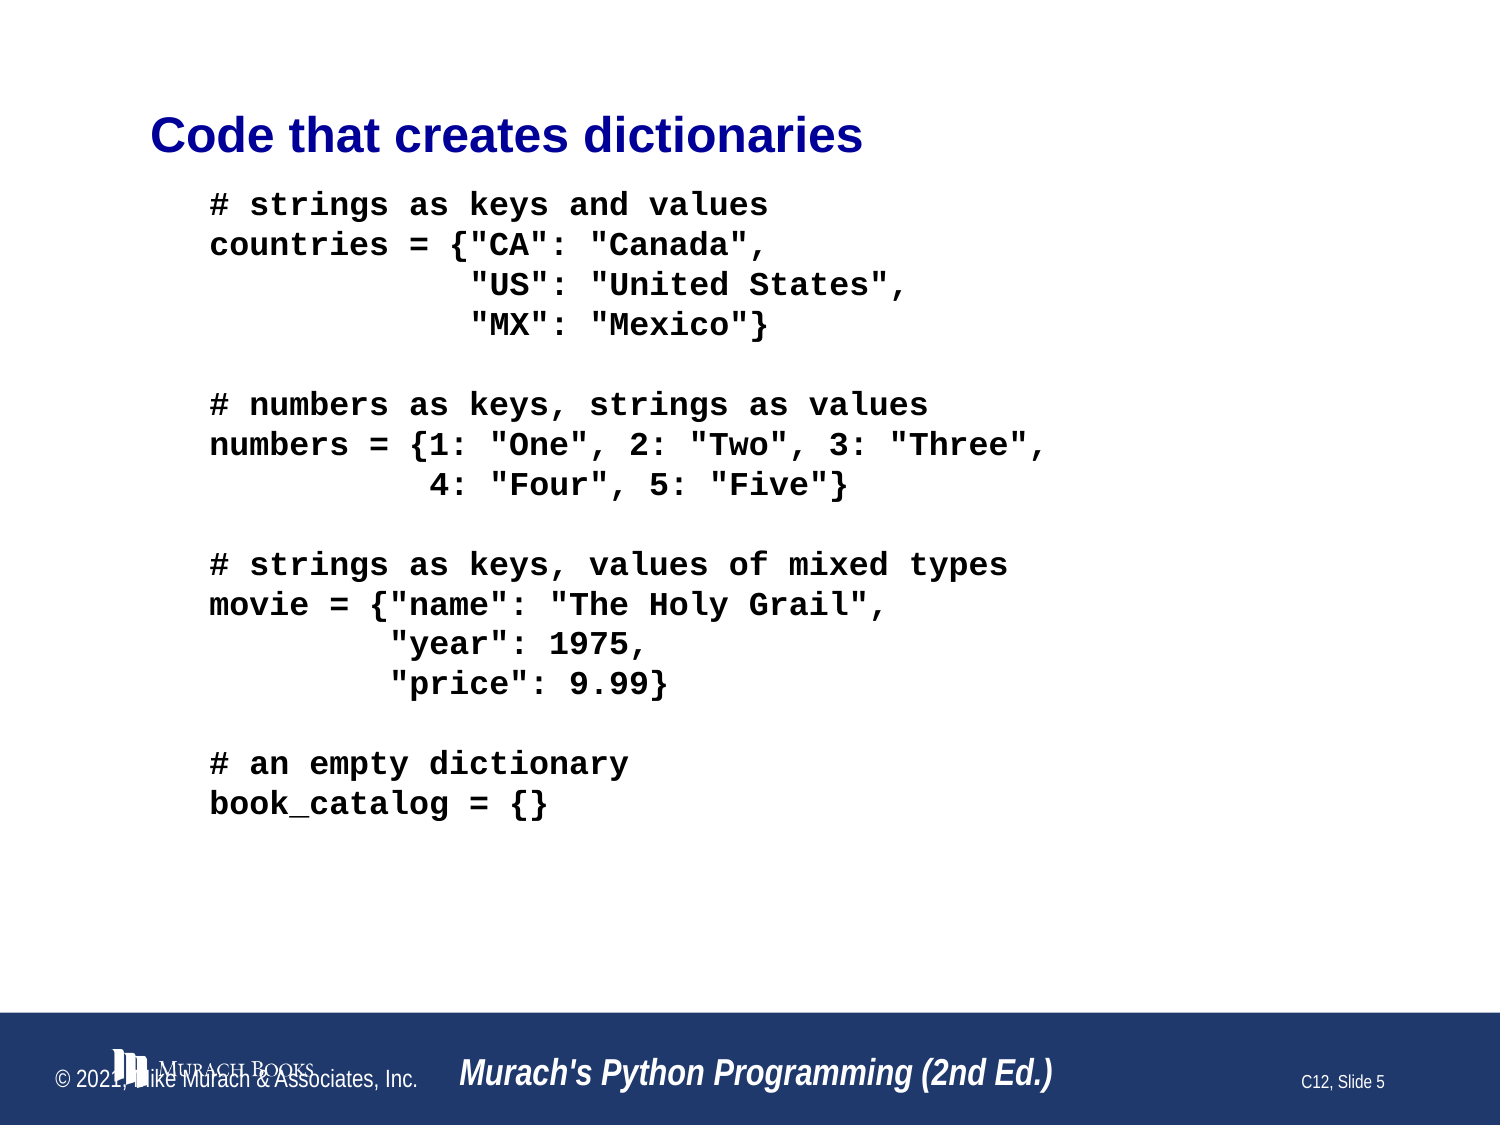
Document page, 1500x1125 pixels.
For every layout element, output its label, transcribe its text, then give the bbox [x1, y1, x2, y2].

slide_number Murach's Python Programming (2nd Ed.) [463, 1025, 1075, 1100]
list # strings as keys and values countries = {"CA": "Canada", "US": "United States", "MX": "Mexico"} # numbers as keys, strings as values numbers = {1: "One", 2: "Two", 3: "Three", 4: "Four", 5: "Five"} # strings as keys, values of mixed types movie = {"name": "The Holy Grail", "year": 1975, "price": 9.99} # an empty dictionary book_catalog = {} [137, 174, 1350, 975]
slide_number C12, Slide 5 [1087, 1025, 1400, 1100]
title Code that creates dictionaries [150, 102, 1350, 164]
footer © 2021, Mike Murach & Associates, Inc. [12, 1025, 463, 1100]
